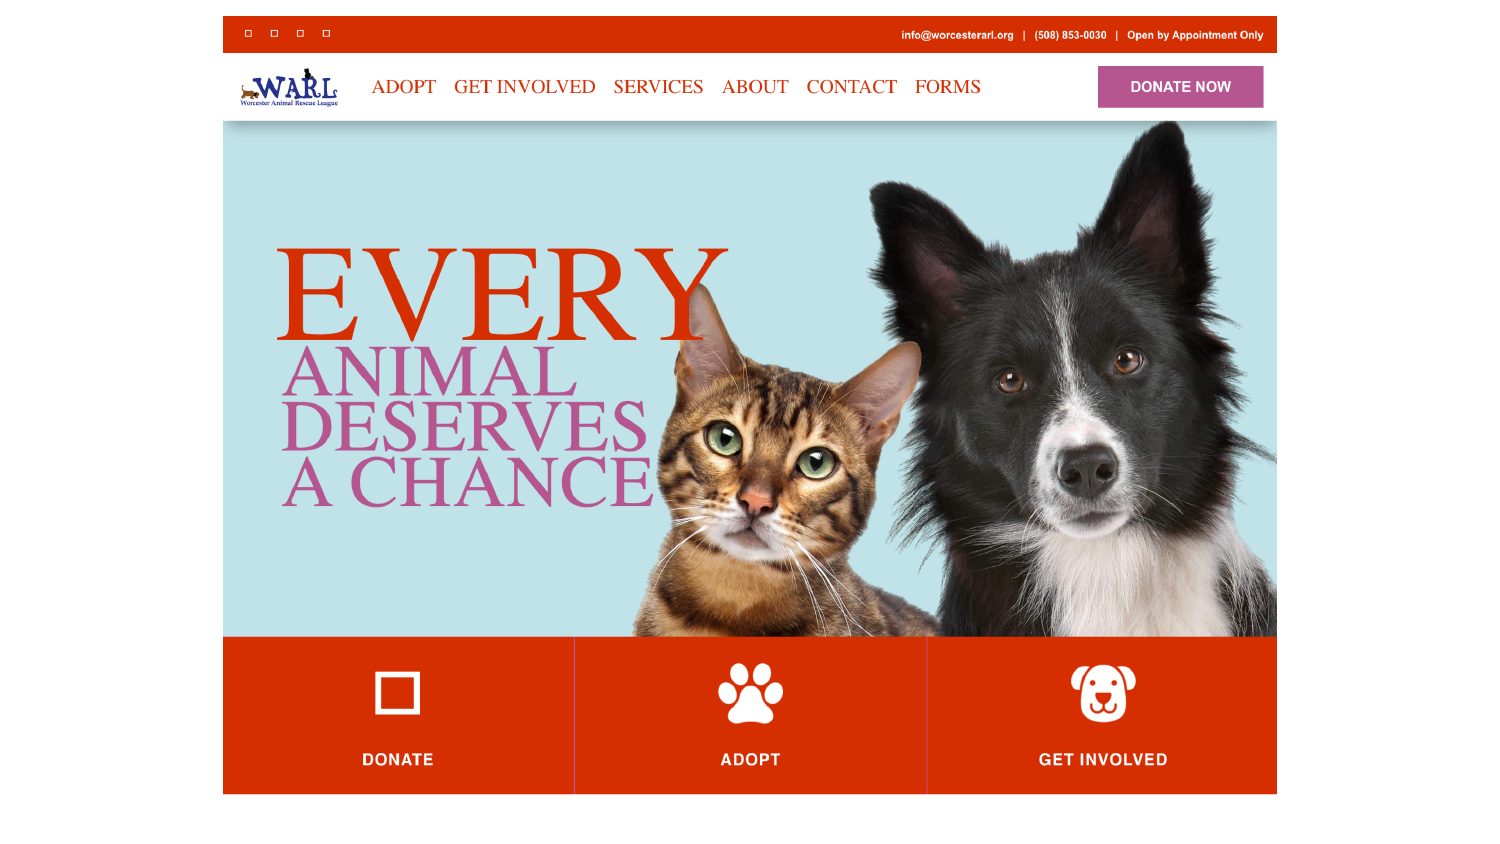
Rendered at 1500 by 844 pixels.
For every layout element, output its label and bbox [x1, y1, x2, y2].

picture [223, 16, 1277, 811]
